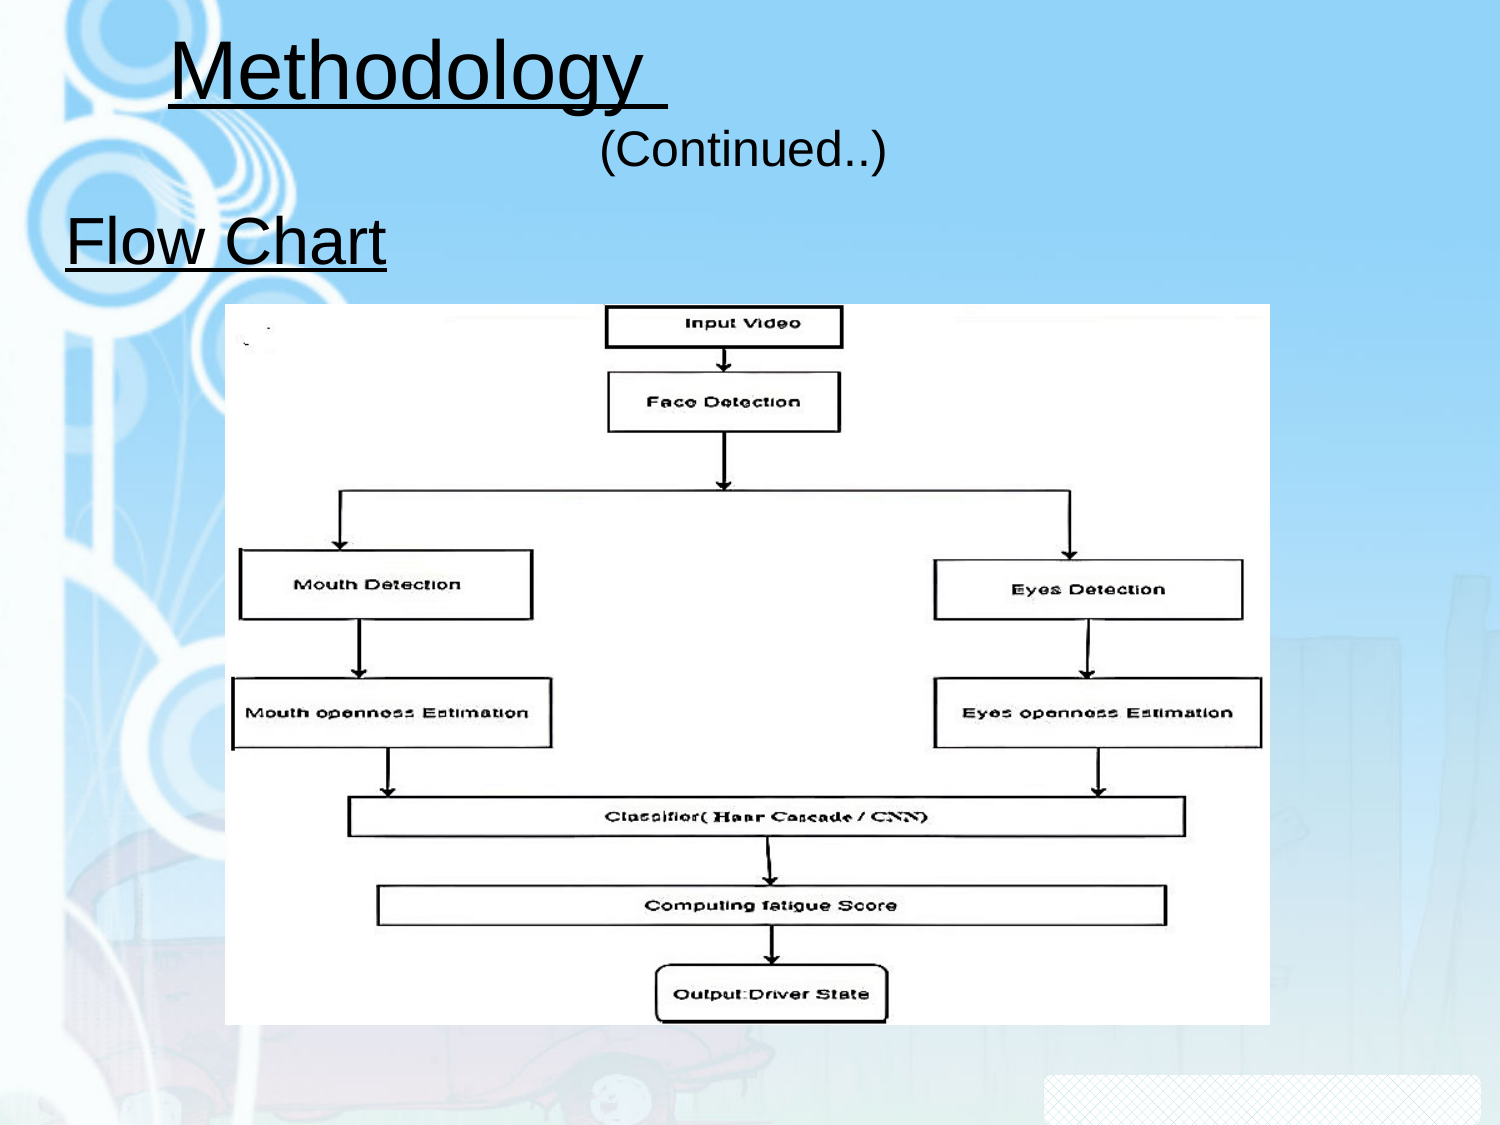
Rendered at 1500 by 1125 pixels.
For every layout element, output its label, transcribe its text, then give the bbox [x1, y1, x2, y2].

text_box Methodology (Continued..) [68, 37, 1419, 155]
list [75, 324, 1413, 1068]
text_box [1041, 1072, 1484, 1125]
title Flow Chart [50, 162, 1400, 313]
picture [0, 0, 1500, 1125]
